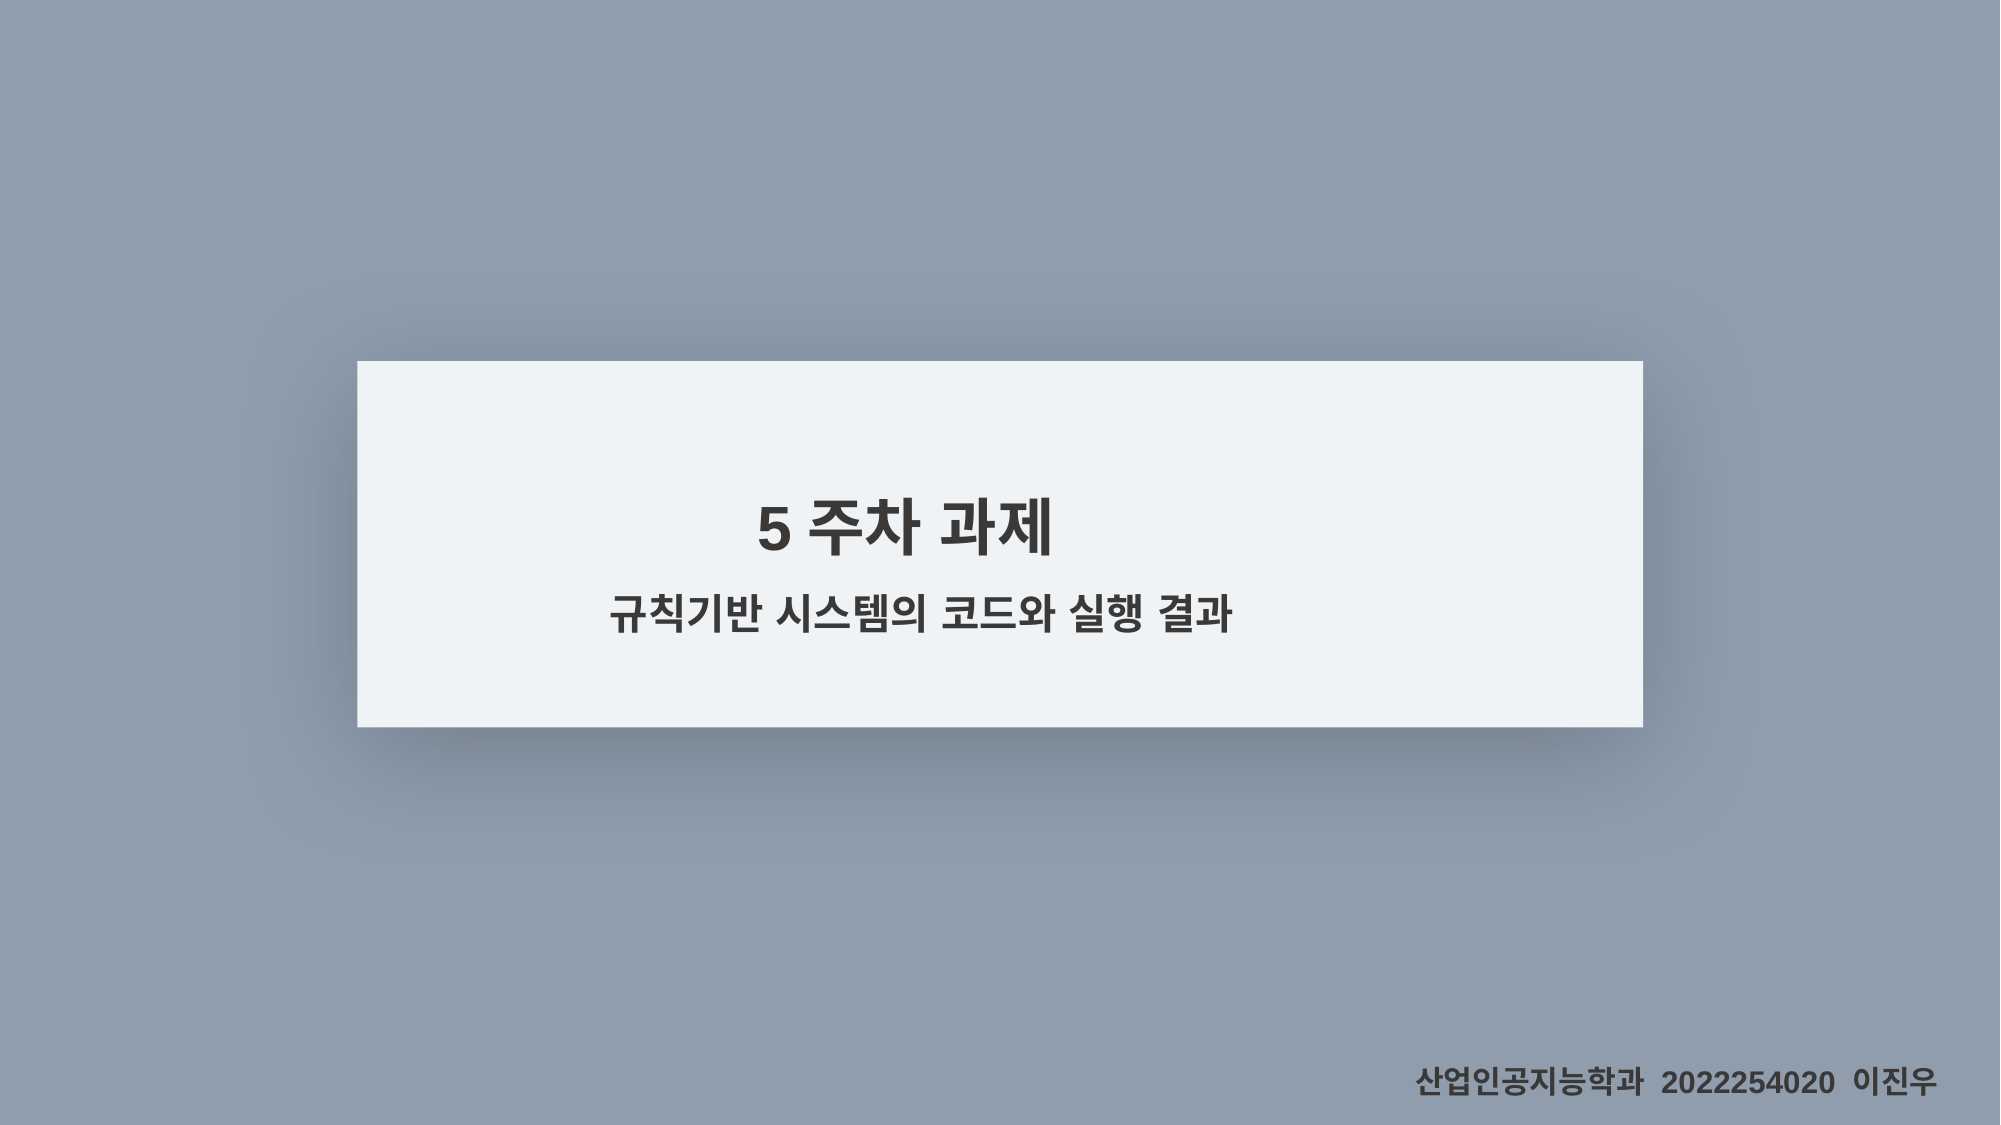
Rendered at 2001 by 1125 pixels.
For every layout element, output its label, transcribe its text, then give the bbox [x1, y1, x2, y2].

text_box 5주차 과제 규칙기반 시스템의 코드와 실행 결과 [356, 360, 1644, 728]
text_box 산업인공지능학과 2022254020 이진우 [1325, 1036, 1983, 1108]
